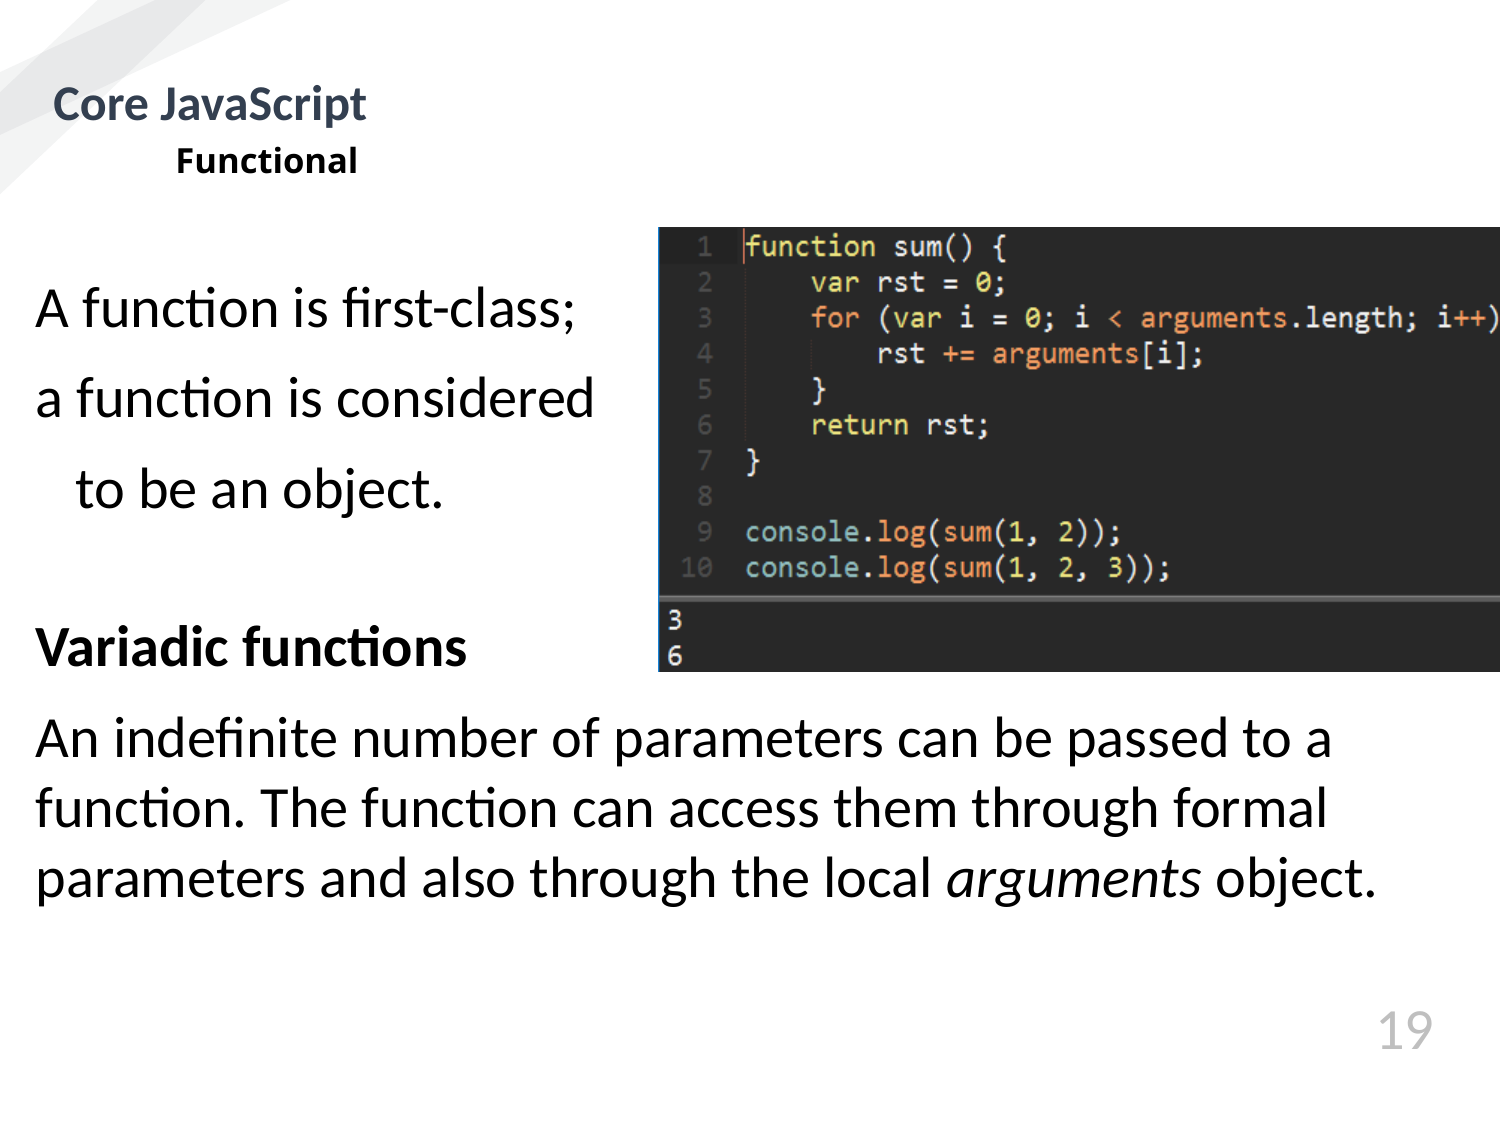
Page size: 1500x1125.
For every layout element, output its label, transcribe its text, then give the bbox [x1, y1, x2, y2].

list Functional [167, 139, 813, 197]
text_box 19 [1368, 983, 1462, 1069]
text_box Core JavaScript [45, 63, 690, 139]
picture [657, 227, 1500, 672]
text_box A function is first-class; a function is considered to be an object. [28, 261, 657, 528]
text_box Variadic functions An indefinite number of parameters can be passed to a function. The function can access them through formal parameters and also through the local arguments object. [28, 600, 1442, 917]
